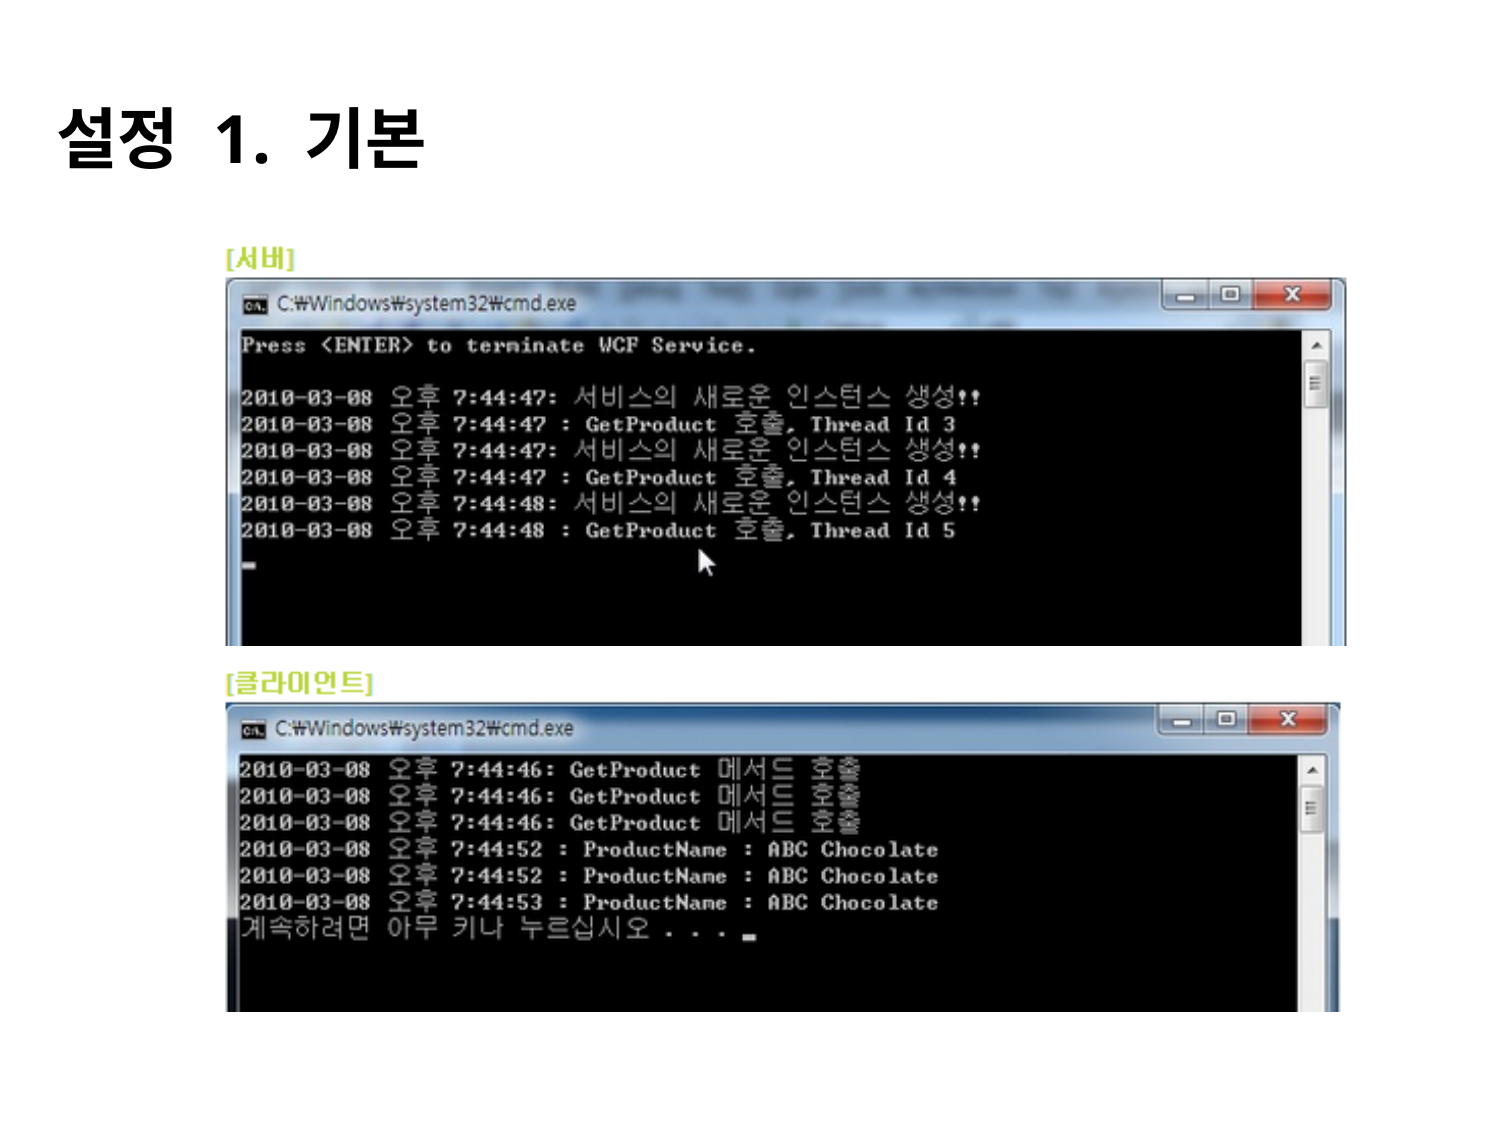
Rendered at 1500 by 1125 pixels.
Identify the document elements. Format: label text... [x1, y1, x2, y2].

picture [218, 231, 1352, 646]
picture [218, 656, 1349, 1012]
text_box 설정 1. 기본 [41, 89, 951, 185]
